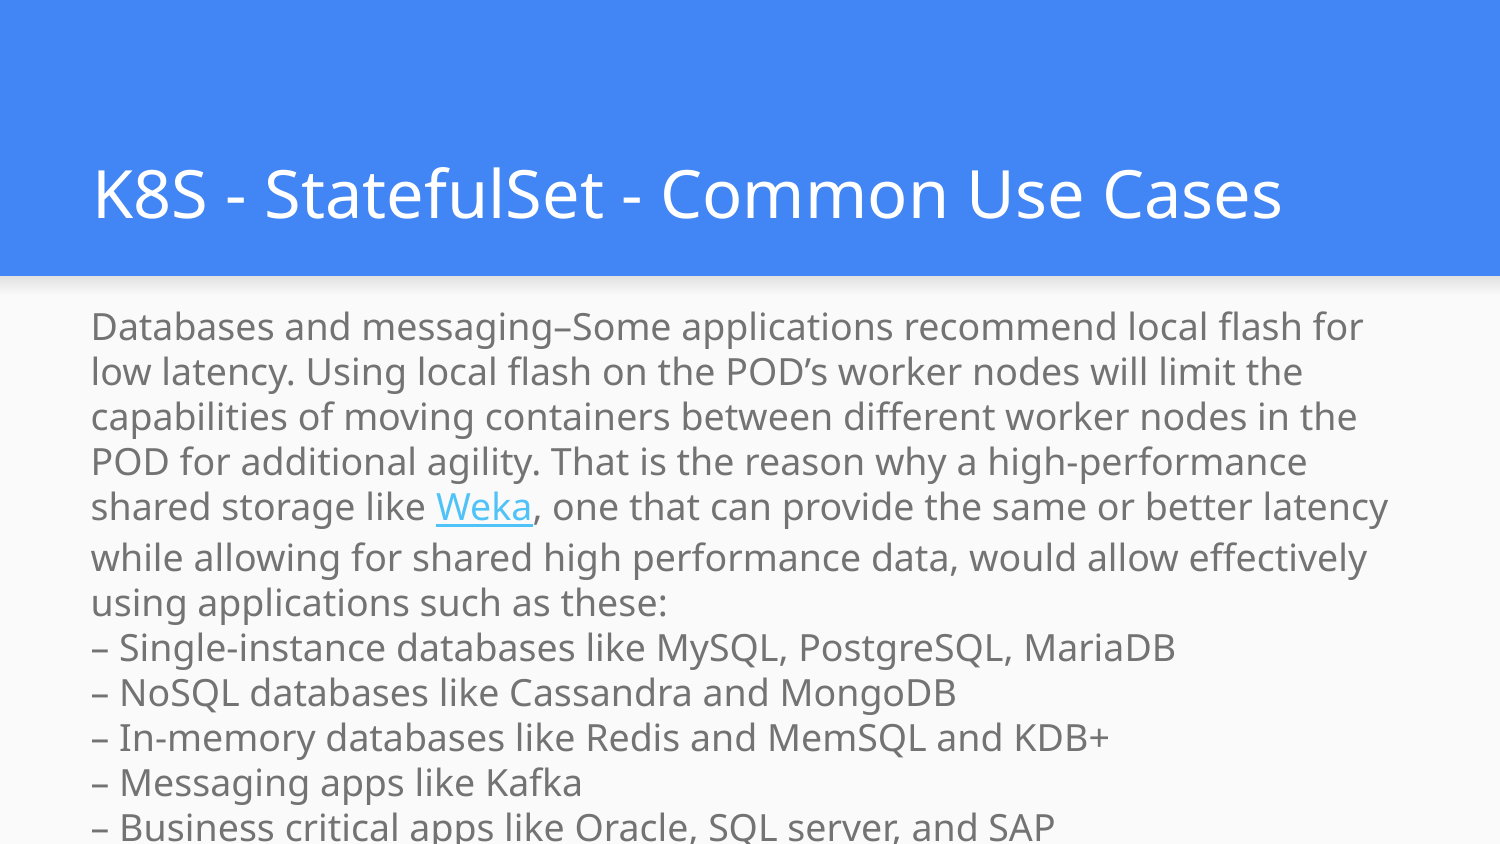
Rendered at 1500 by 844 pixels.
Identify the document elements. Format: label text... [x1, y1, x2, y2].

title K8S - StatefulSet - Common Use Cases [77, 121, 1427, 248]
list Databases and messaging–Some applications recommend local flash for low latency. Using local flash on the POD’s worker nodes will limit the capabilities of moving containers between different worker nodes in the POD for additional agility. That is the reason why a high-performance shared storage like Weka, one that can provide the same or better latency while allowing for shared high performance data, would allow effectively using applications such as these: – Single-instance databases like MySQL, PostgreSQL, MariaDB – NoSQL databases like Cassandra and MongoDB – In-memory databases like Redis and MemSQL and KDB+ – Messaging apps like Kafka – Business critical apps like Oracle, SQL server, and SAP [75, 288, 1425, 733]
